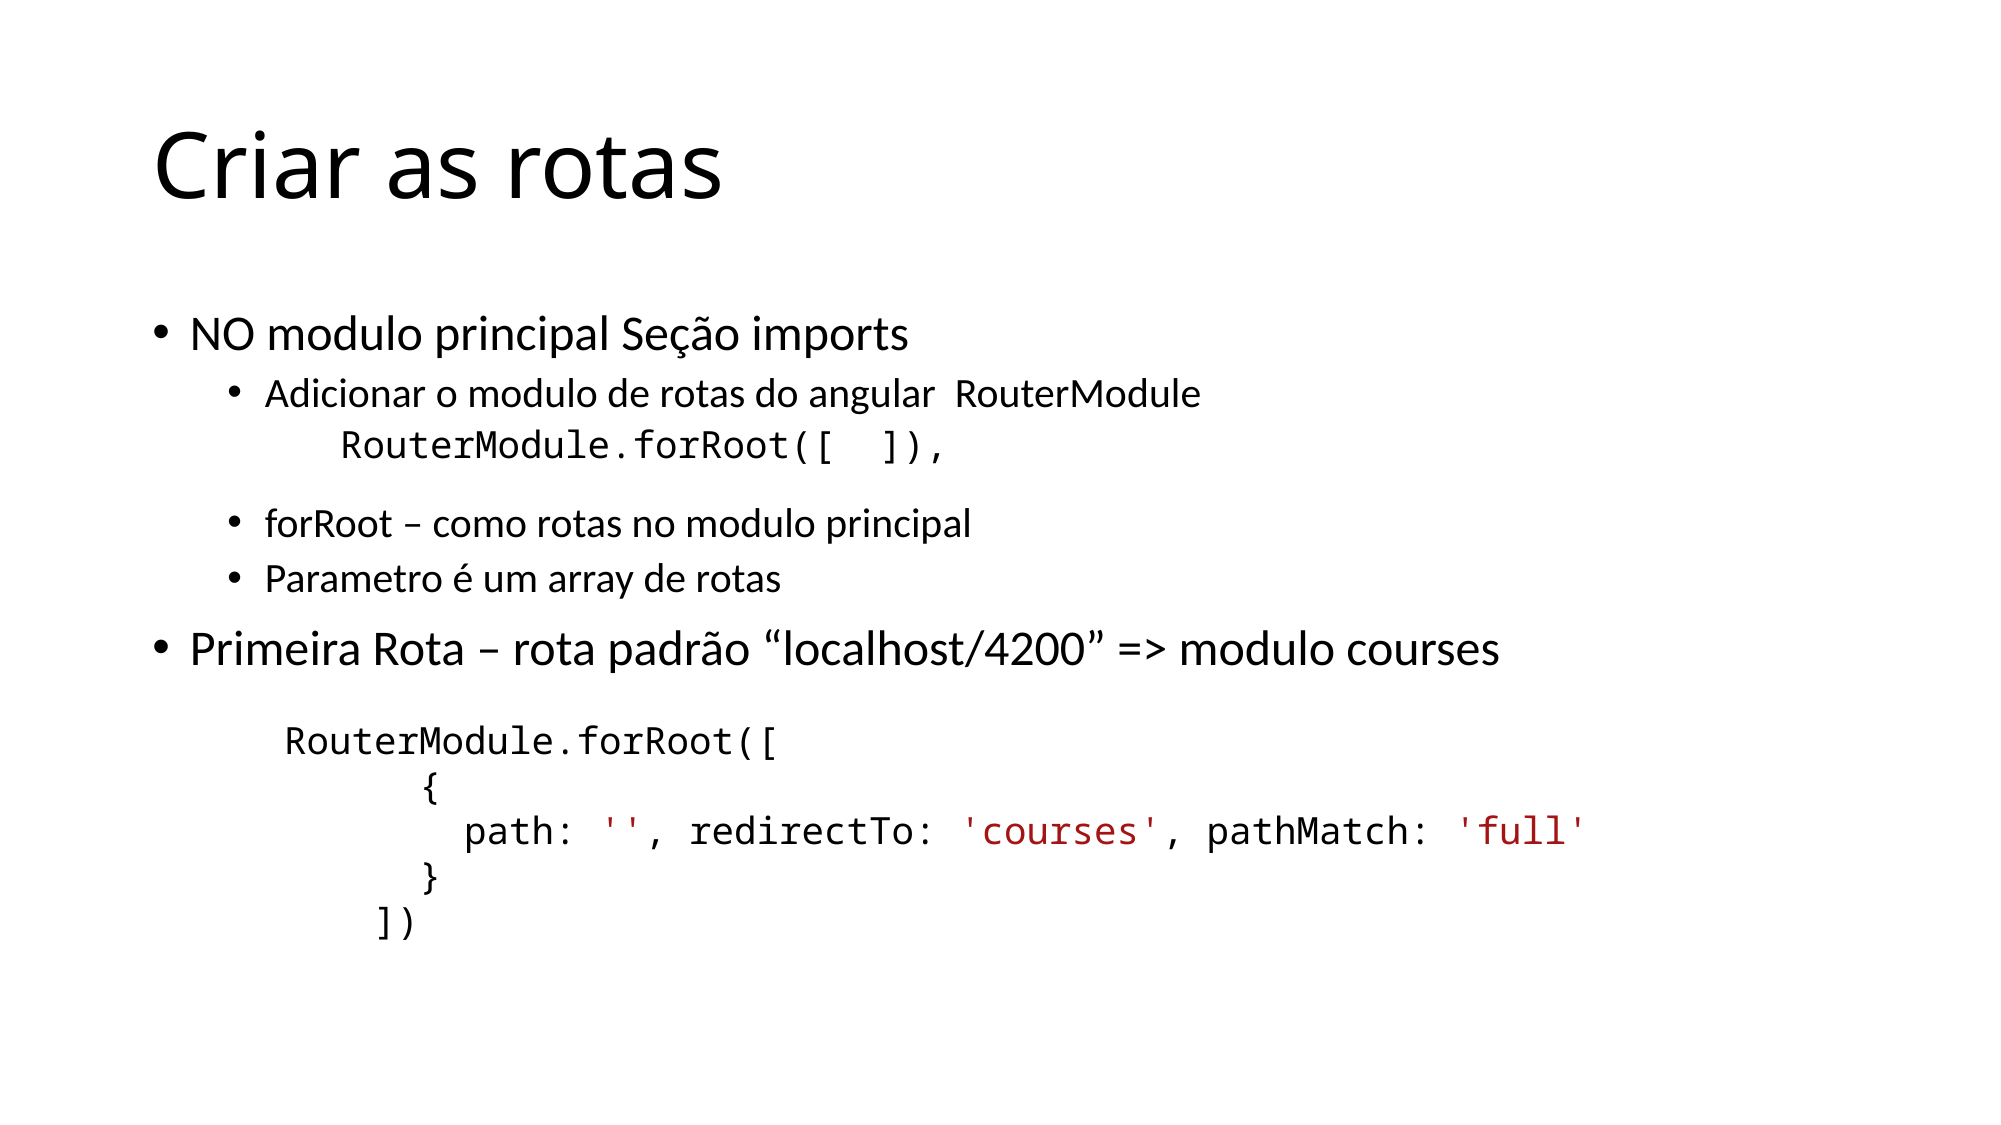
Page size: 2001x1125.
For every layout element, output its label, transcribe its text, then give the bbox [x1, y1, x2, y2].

text_box RouterModule.forRoot([ { path: '', redirectTo: 'courses', pathMatch: 'full' } ]) [269, 709, 1610, 950]
title Criar as rotas [137, 59, 1863, 278]
list NO modulo principal Seção imports Adicionar o modulo de rotas do angular RouterModule forRoot – como rotas no modulo principal Parametro é um array de rotas Primeira Rota – rota padrão “localhost/4200” => modulo courses [137, 299, 1863, 1014]
text_box RouterModule.forRoot([ ]), [325, 413, 1326, 474]
